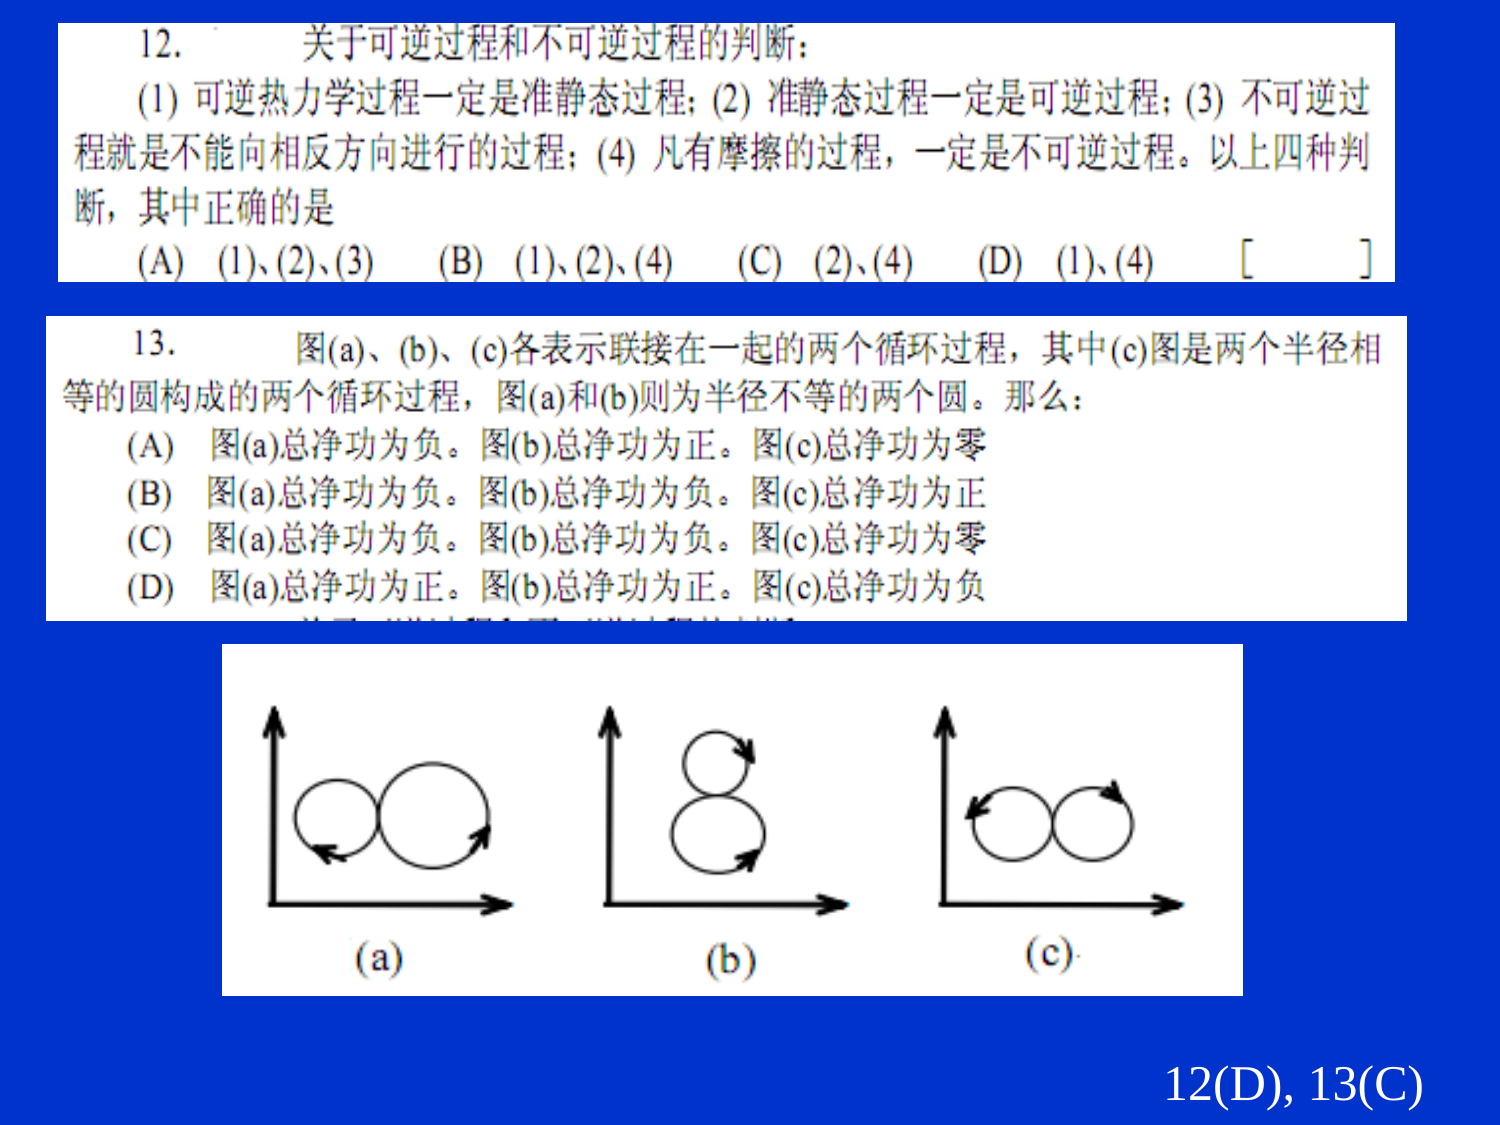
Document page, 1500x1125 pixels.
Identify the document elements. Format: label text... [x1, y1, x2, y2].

picture [222, 644, 1243, 997]
text_box 12(D), 13(C) [1148, 1042, 1465, 1118]
picture [58, 23, 1395, 282]
picture [46, 316, 1407, 622]
